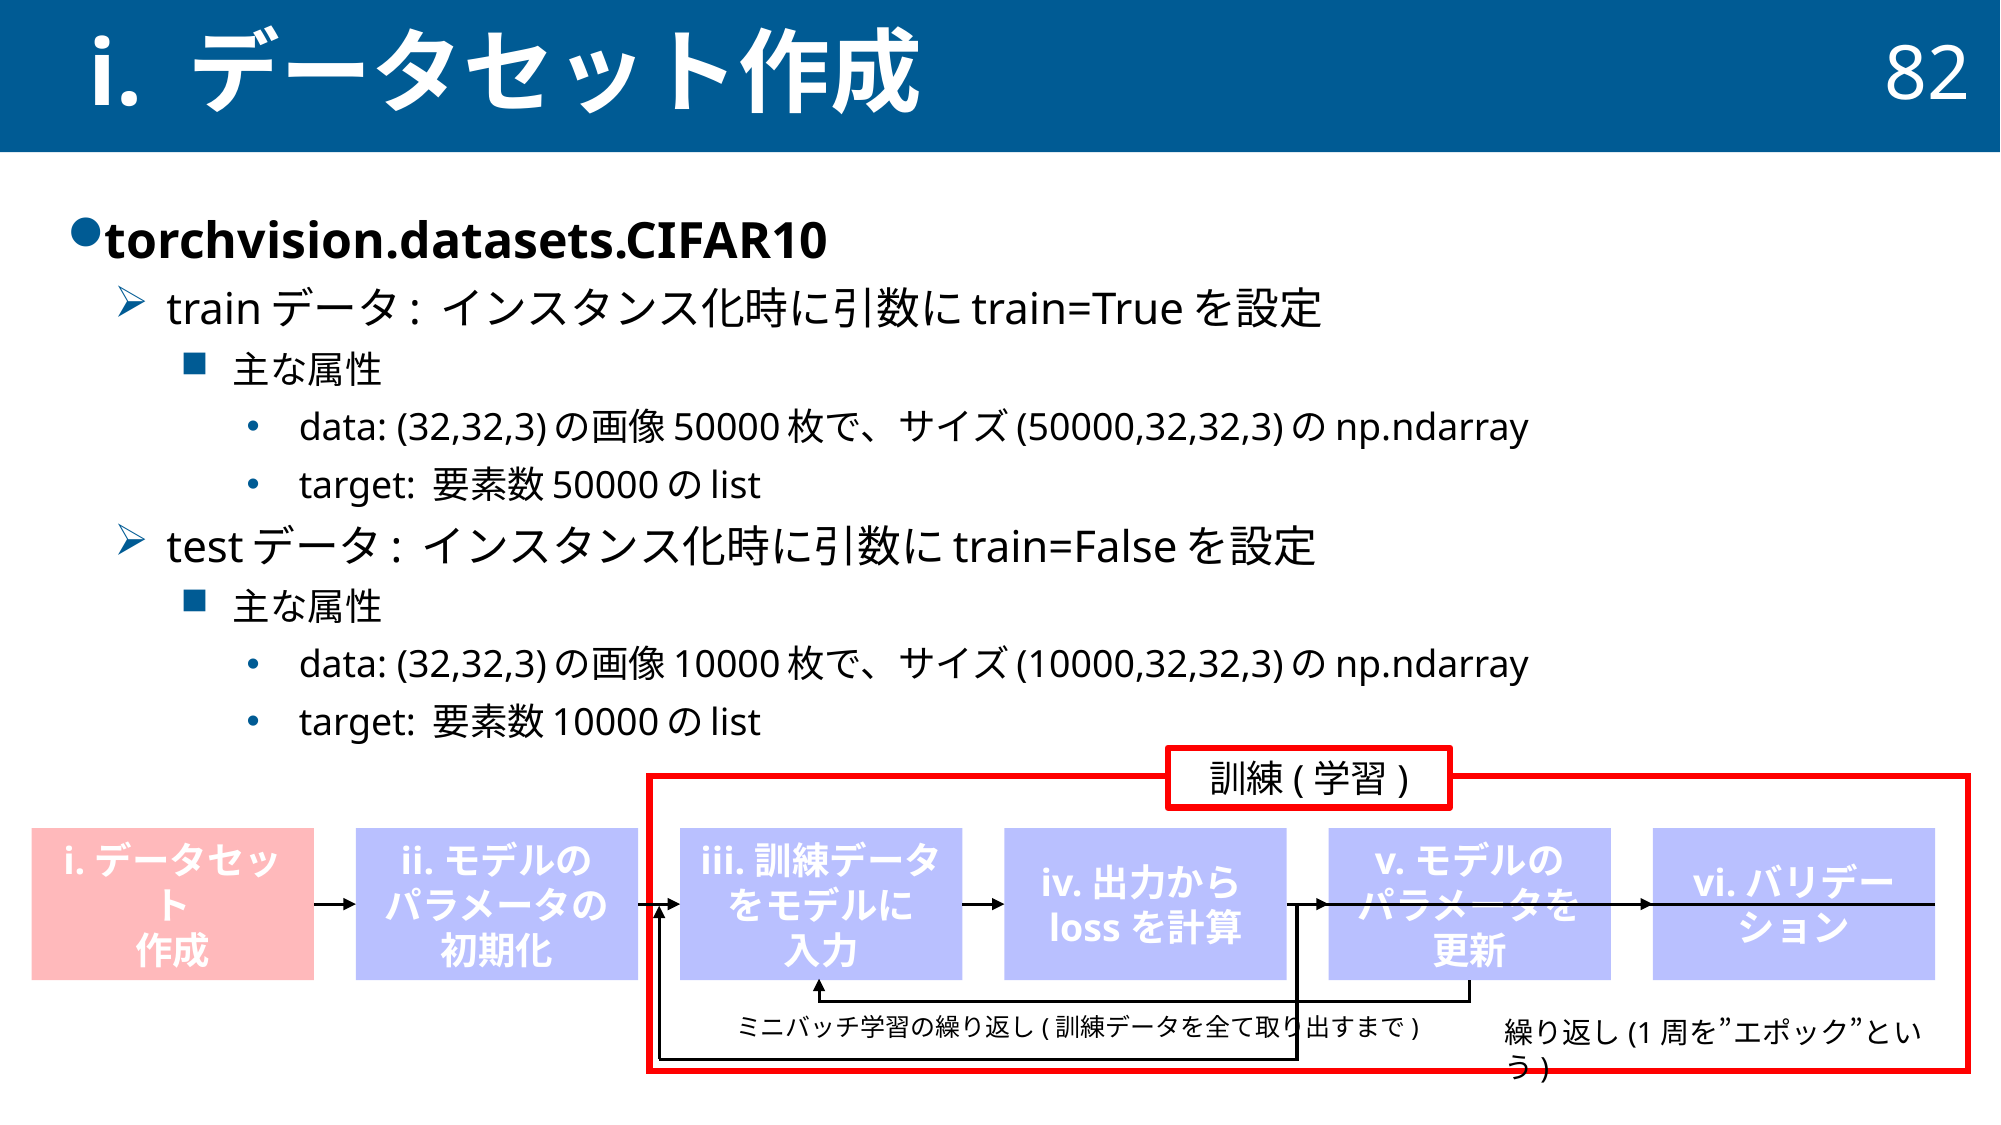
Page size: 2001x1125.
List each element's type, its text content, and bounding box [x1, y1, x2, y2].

slide_number 81 [1709, 0, 2000, 153]
title i. データセット作成 [0, 0, 1709, 153]
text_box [31, 747, 1969, 1072]
list torchvision.datasets.CIFAR10 trainデータ: インスタンス化時に引数にtrain=Trueを設定 主な属性 data: (32,32,3)の画像50000枚で、サイズ(50000,32,32,3)のnp.ndarray target: 要素数50000のlist testデータ: インスタンス化時に引数にtrain=Falseを設定 主な属性 data: (32,32,3)の画像10000枚で、サイズ(10000,32,32,3)のnp.ndarray target: 要素数10000のlist [52, 195, 1948, 747]
